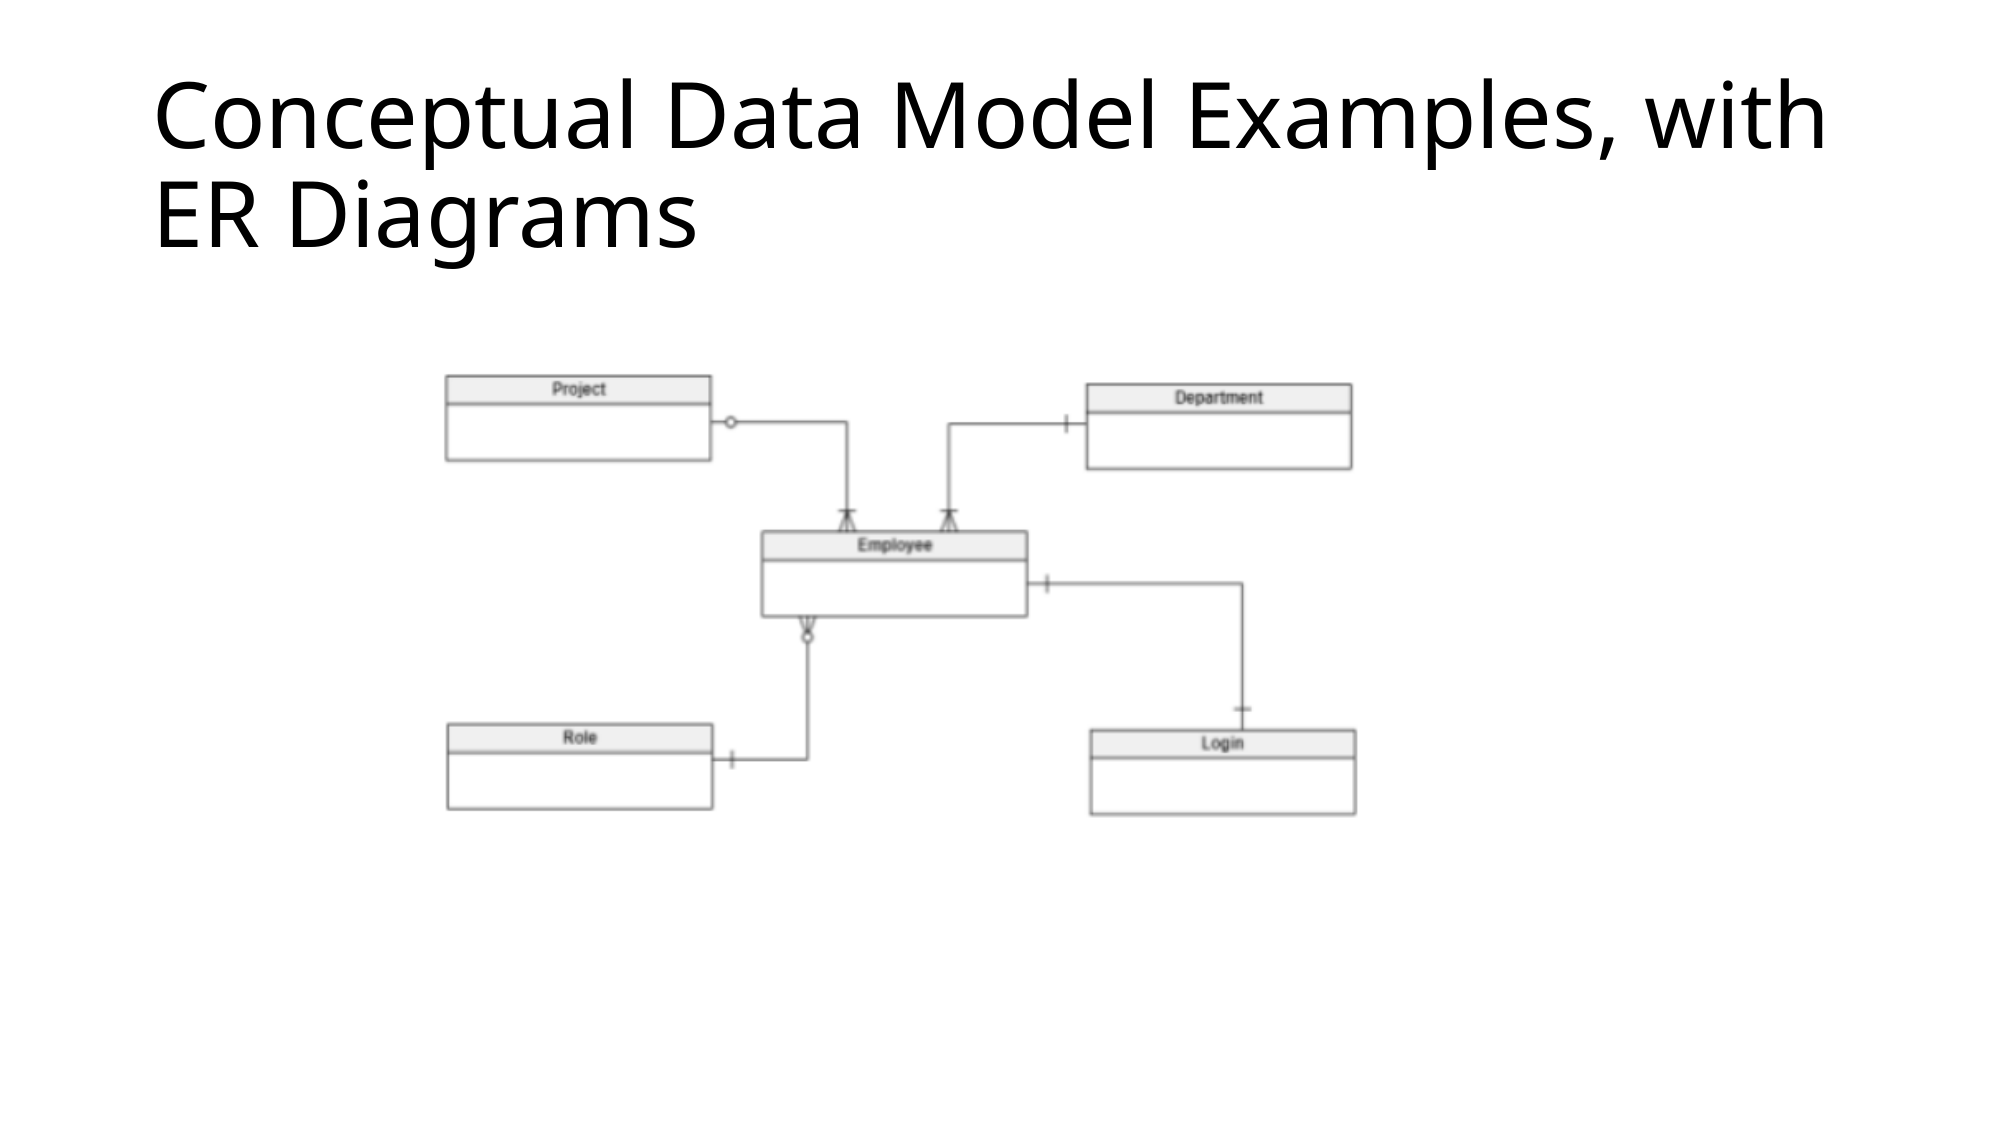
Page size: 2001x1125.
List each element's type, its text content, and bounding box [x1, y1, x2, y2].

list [362, 363, 1389, 836]
title Conceptual Data Model Examples, with ER Diagrams [137, 59, 1863, 278]
